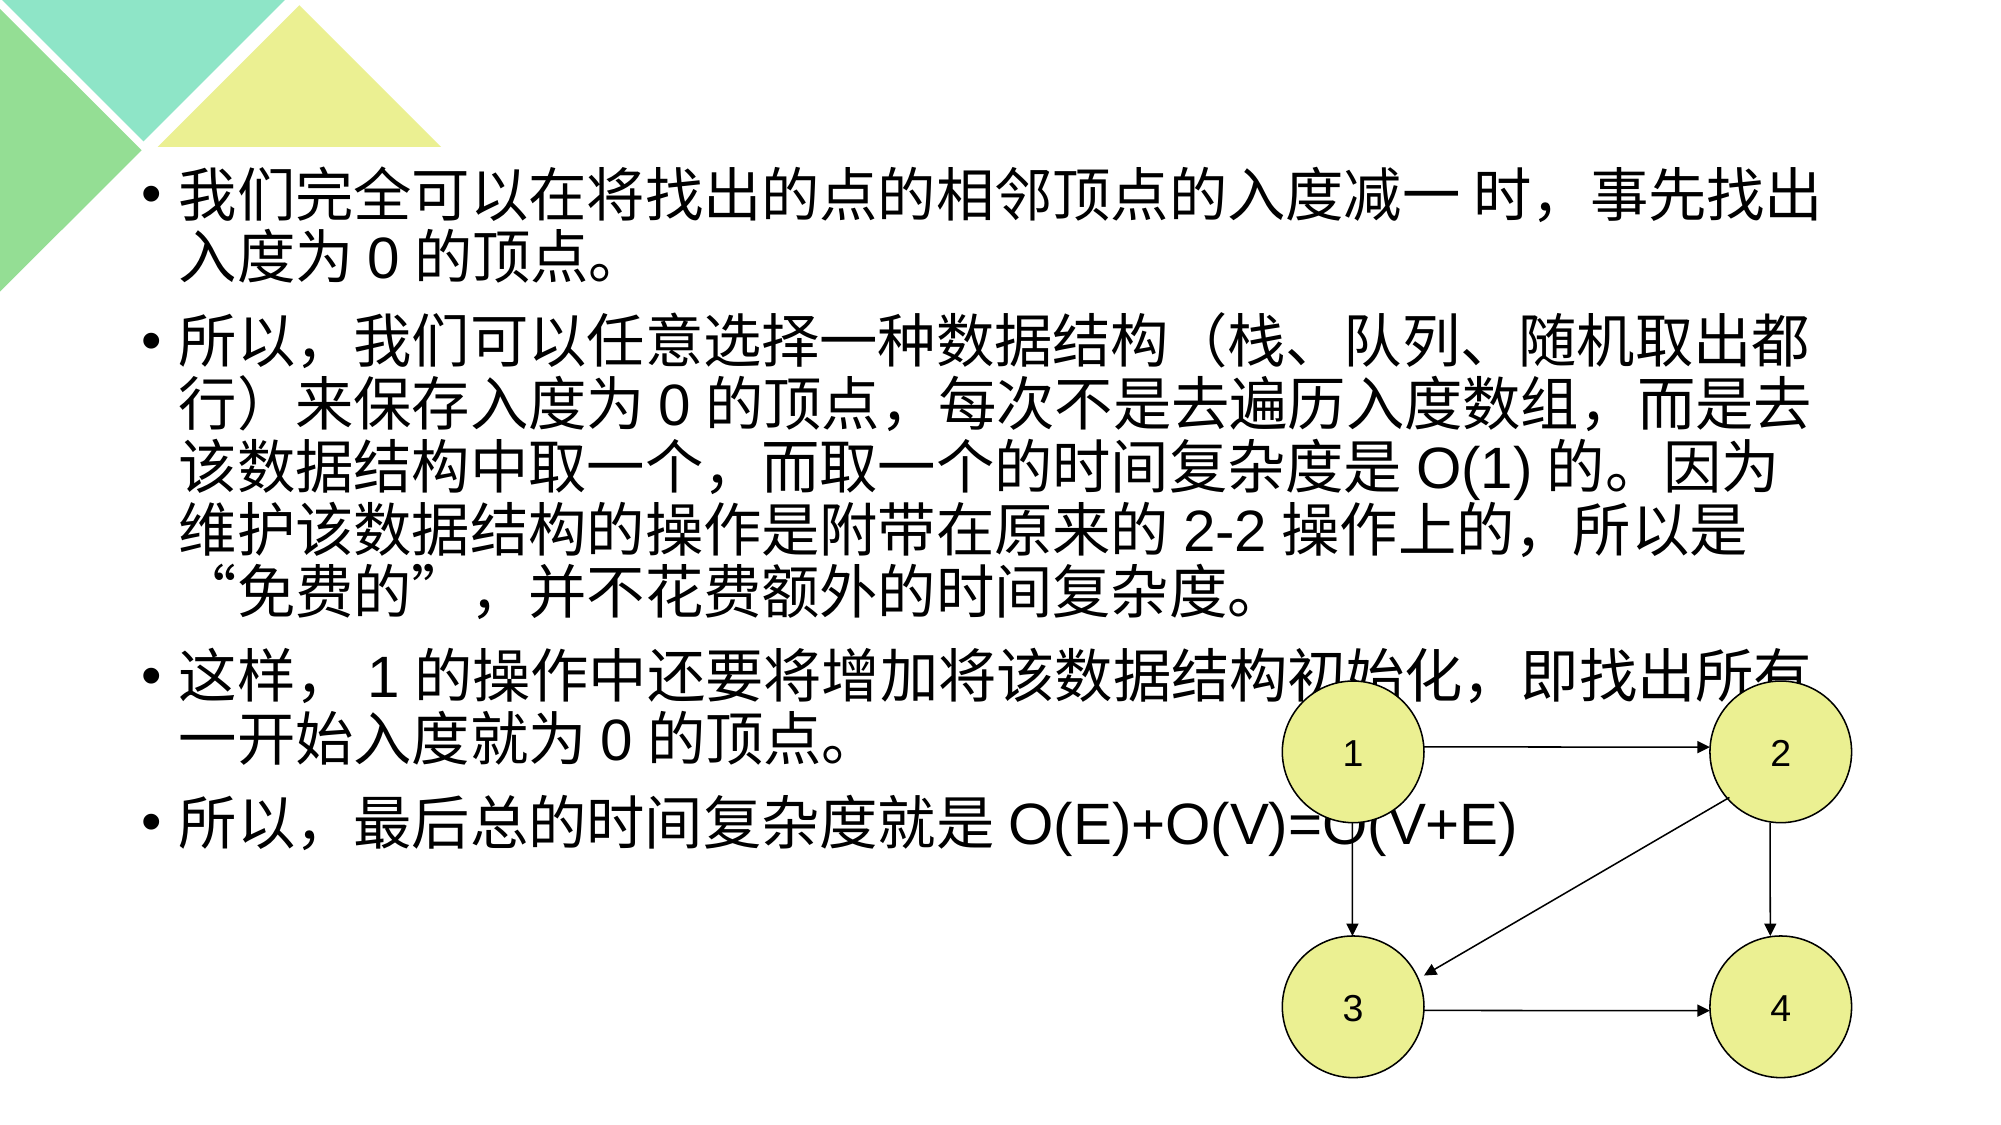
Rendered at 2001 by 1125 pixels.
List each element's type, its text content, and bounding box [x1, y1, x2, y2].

text_box 我们完全可以在将找出的点的相邻顶点的入度减一 时，事先找出入度为0的顶点。 所以，我们可以任意选择一种数据结构（栈、队列、随机取出都行）来保存入度为0的顶点，每次不是去遍历入度数组，而是去该数据结构中取一个，而取一个的时间复杂度是O(1)的。因为维护该数据结构的操作是附带在原来的2-2操作上的，所以是“免费的”，并不花费额外的时间复杂度。 这样，1的操作中还要将增加将该数据结构初始化，即找出所有一开始入度就为0的顶点。 所以，最后总的时间复杂度就是O(E)+O(V)=O(V+E) [126, 158, 1852, 984]
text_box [1282, 680, 1852, 1078]
